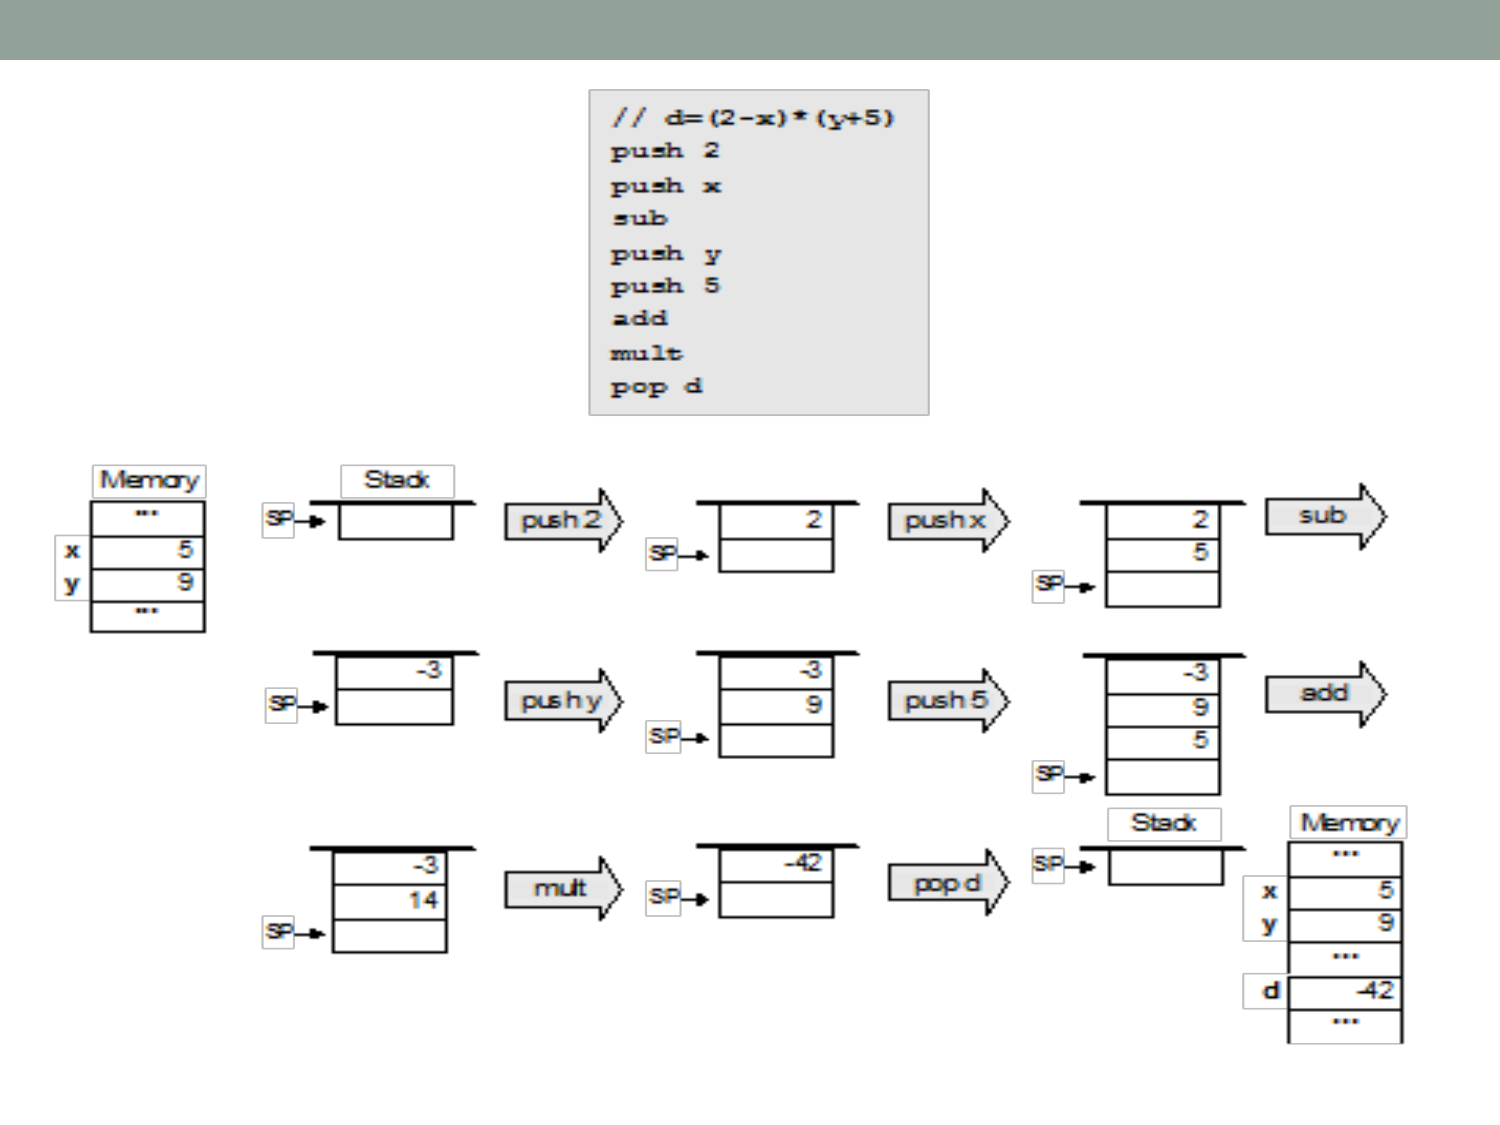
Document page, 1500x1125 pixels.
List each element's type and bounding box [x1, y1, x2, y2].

list [52, 77, 1436, 1047]
